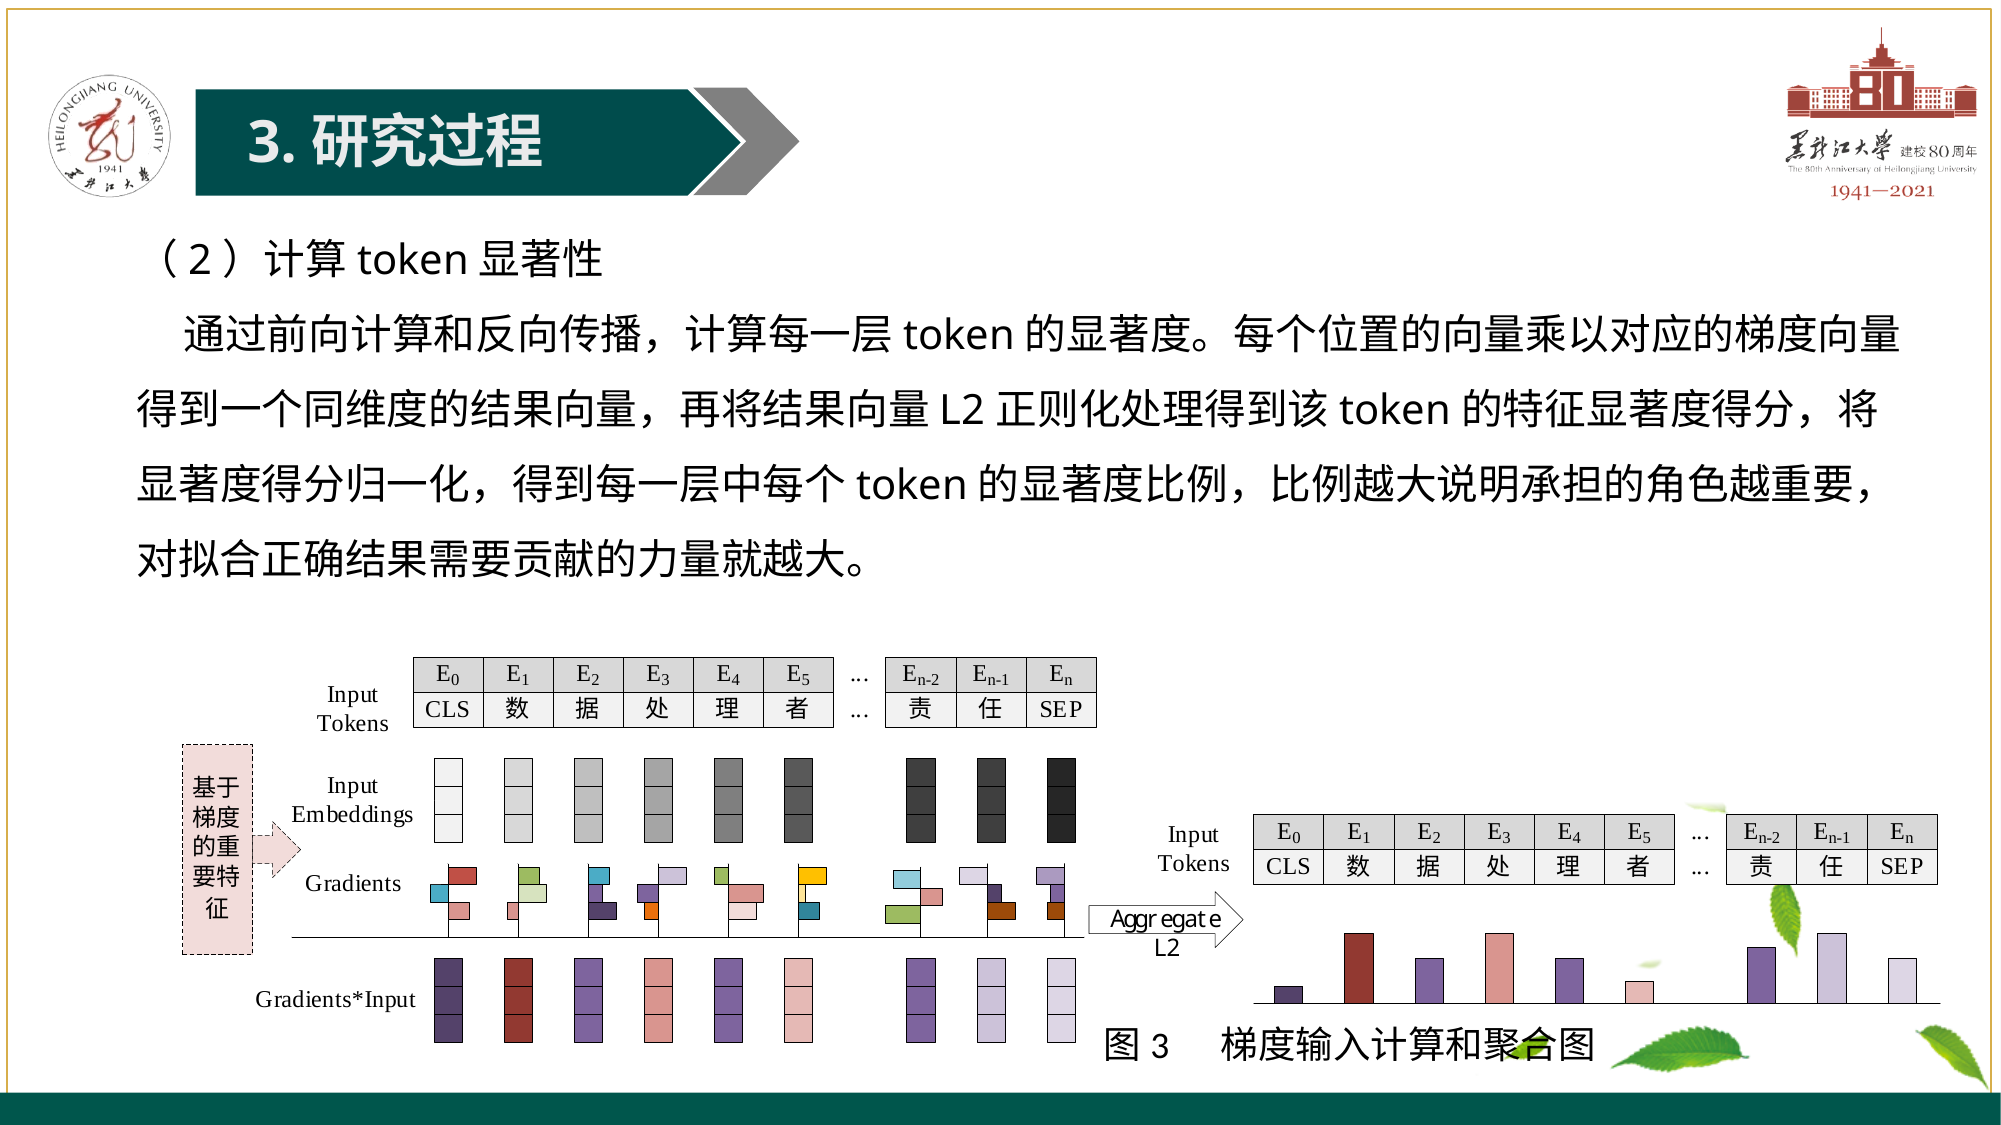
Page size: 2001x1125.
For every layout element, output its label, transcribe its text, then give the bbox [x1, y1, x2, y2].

picture [34, 67, 178, 199]
picture [1475, 801, 1992, 1094]
text_box （2）计算token显著性 通过前向计算和反向传播，计算每一层token的显著度。每个位置的向量乘以对应的梯度向量得到一个同维度的结果向量，再将结果向量L2正则化处理得到该token的特征显著度得分，将显著度得分归一化，得到每一层中每个token的显著度比例，比例越大说明承担的角色越重要，对拟合正确结果需要贡献的力量就越大。 [121, 200, 1923, 653]
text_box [177, 652, 1943, 1045]
text_box [693, 87, 800, 196]
text_box [5, 7, 1993, 1092]
text_box 3.研究过程 [232, 96, 559, 182]
text_box 图3 梯度输入计算和聚合图 [1089, 1056, 1470, 1074]
text_box [0, 1092, 2001, 1125]
